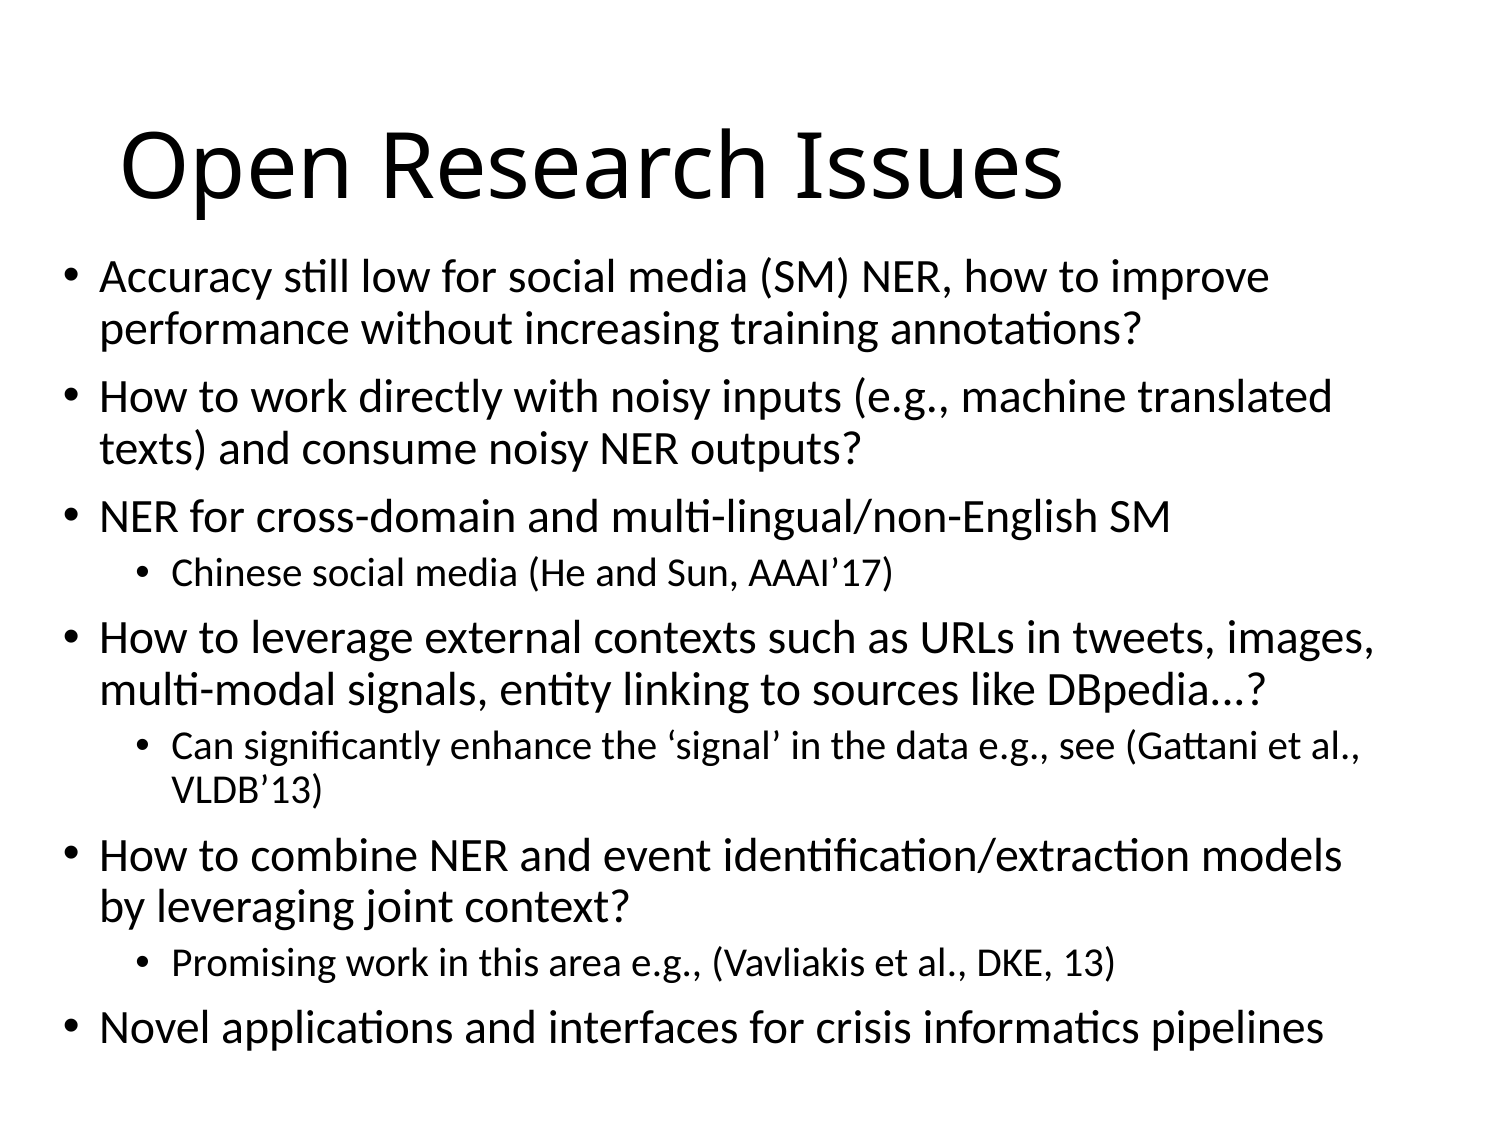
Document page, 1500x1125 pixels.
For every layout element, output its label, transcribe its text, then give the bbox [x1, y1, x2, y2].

title Open Research Issues [103, 59, 1397, 244]
list Accuracy still low for social media (SM) NER, how to improve performance without increasing training annotations? How to work directly with noisy inputs (e.g., machine translated texts) and consume noisy NER outputs? NER for cross-domain and multi-lingual/non-English SM Chinese social media (He and Sun, AAAI’17) How to leverage external contexts such as URLs in tweets, images, multi-modal signals, entity linking to sources like DBpedia...? Can significantly enhance the ‘signal’ in the data e.g., see (Gattani et al., VLDB’13) How to combine NER and event identification/extraction models by leveraging joint context? Promising work in this area e.g., (Vavliakis et al., DKE, 13) Novel applications and interfaces for crisis informatics pipelines [48, 244, 1397, 1094]
